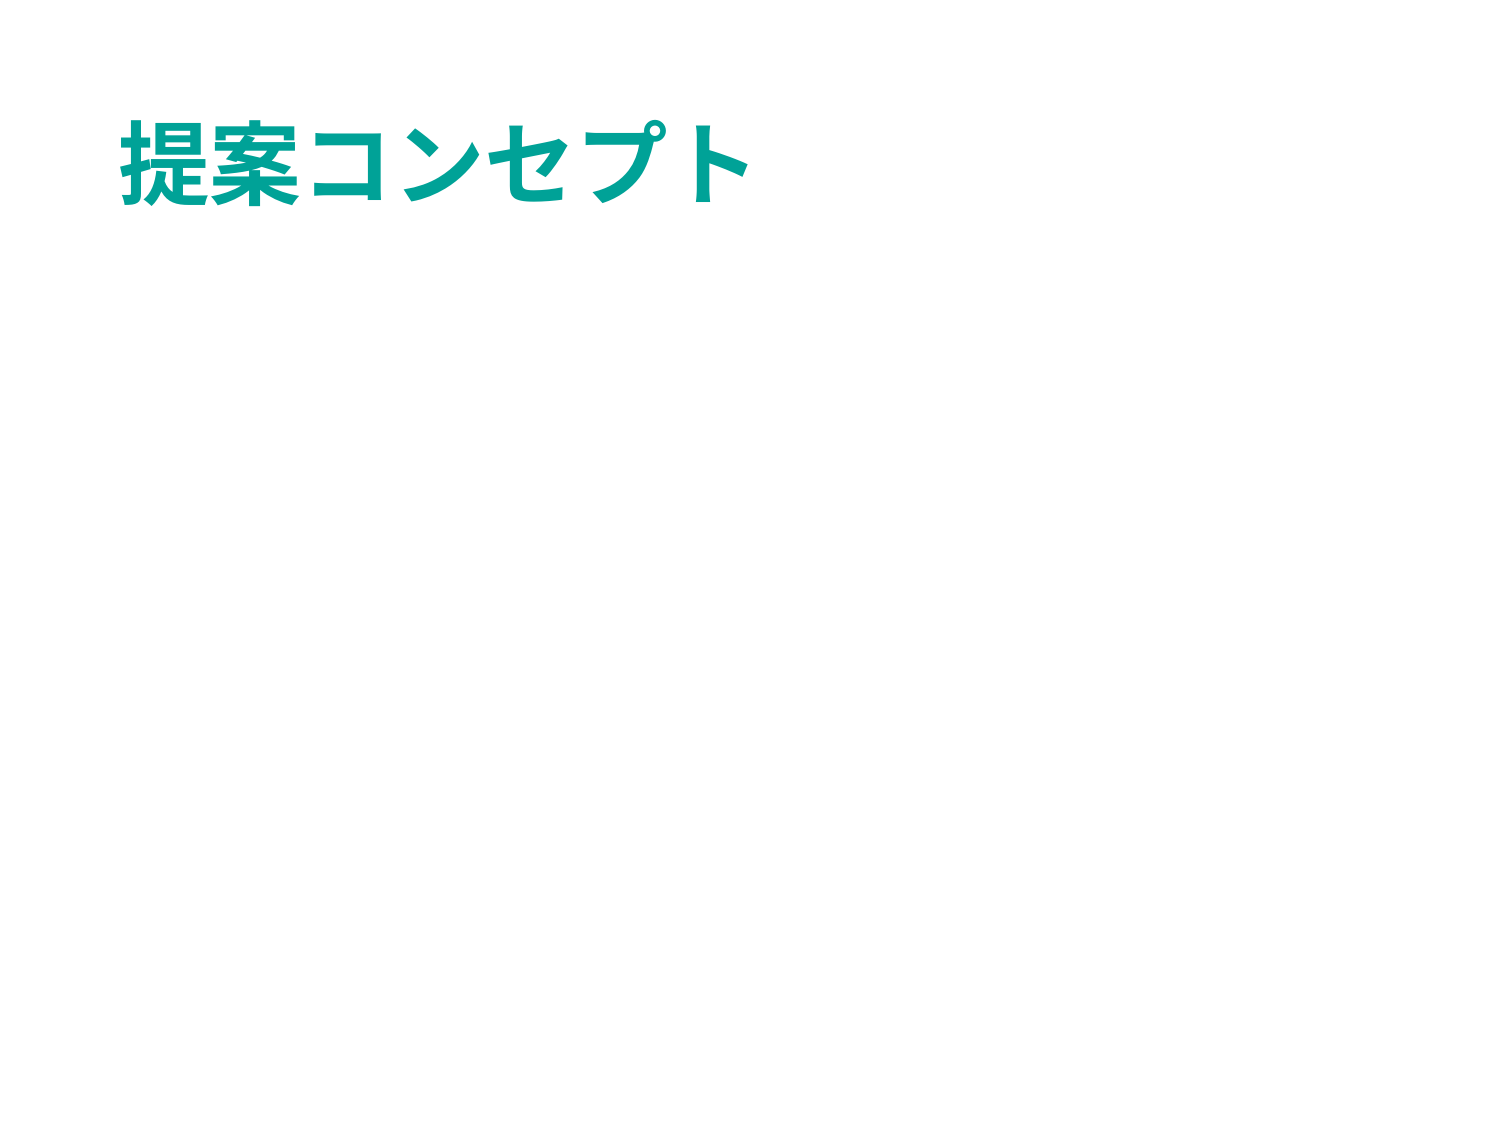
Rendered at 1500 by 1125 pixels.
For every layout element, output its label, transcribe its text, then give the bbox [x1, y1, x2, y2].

title 提案コンセプト [103, 59, 1397, 278]
